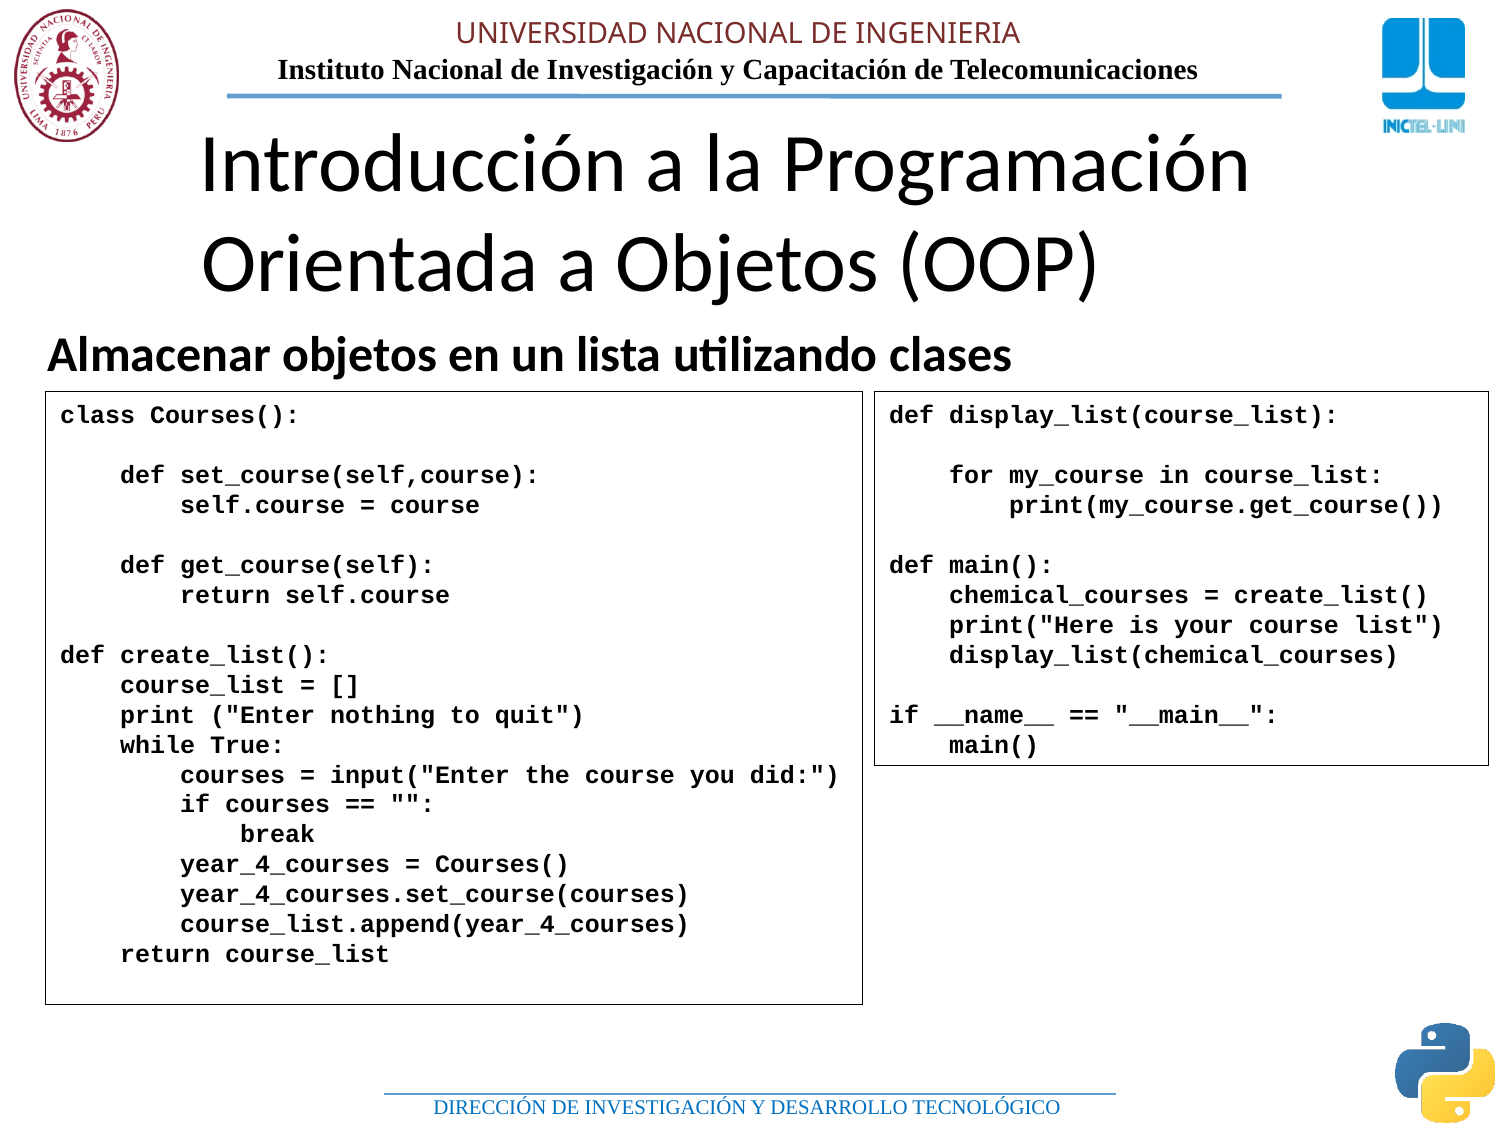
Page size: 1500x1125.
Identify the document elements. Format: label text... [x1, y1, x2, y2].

text_box class Courses(): def set_course(self,course): self.course = course def get_course(self): return self.course def create_list(): course_list = [] print ("Enter nothing to quit") while True: courses = input("Enter the course you did:") if courses == "": break year_4_courses = Courses() year_4_courses.set_course(courses) course_list.append(year_4_courses) return course_list [45, 391, 863, 1005]
picture [1382, 18, 1389, 29]
text_box def display_list(course_list): for my_course in course_list: print(my_course.get_course()) def main(): chemical_courses = create_list() print("Here is your course list") display_list(chemical_courses) if __name__ == "__main__": main() [874, 391, 1489, 766]
picture [1382, 18, 1465, 93]
picture [1401, 103, 1465, 133]
picture [14, 9, 119, 142]
list Almacenar objetos en un lista utilizando clases [32, 314, 1451, 1002]
picture [1395, 1022, 1496, 1123]
picture [1458, 18, 1465, 24]
title Introducción a la Programación Orientada a Objetos (OOP) [51, 100, 1401, 217]
